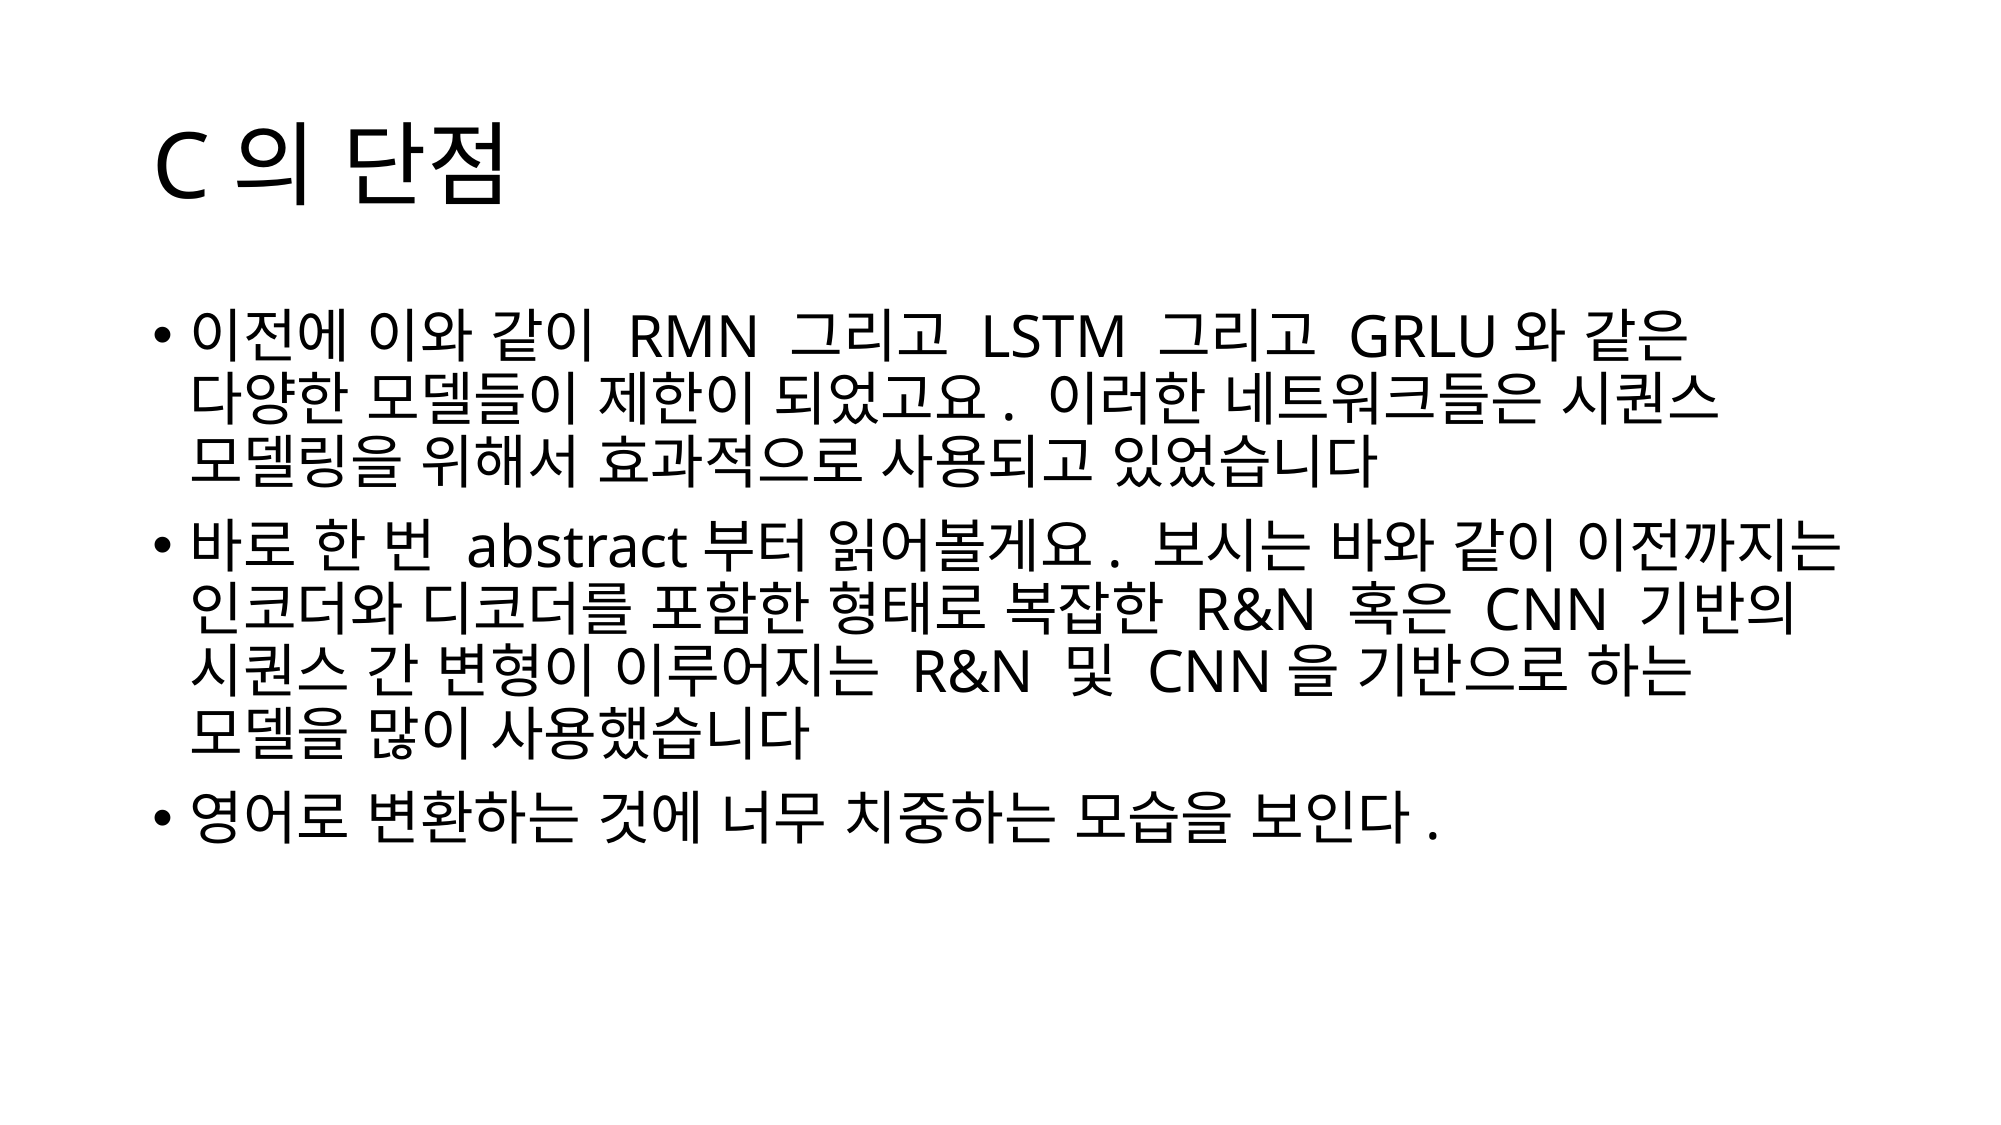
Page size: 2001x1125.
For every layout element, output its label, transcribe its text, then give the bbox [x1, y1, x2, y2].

list 이전에 이와 같이 RMN 그리고 LSTM 그리고 GRLU와 같은 다양한 모델들이 제한이 되었고요. 이러한 네트워크들은 시퀀스 모델링을 위해서 효과적으로 사용되고 있었습니다 바로 한 번 abstract부터 읽어볼게요. 보시는 바와 같이 이전까지는 인코더와 디코더를 포함한 형태로 복잡한 R&N 혹은 CNN 기반의 시퀀스 간 변형이 이루어지는 R&N 및 CNN을 기반으로 하는 모델을 많이 사용했습니다 영어로 변환하는 것에 너무 치중하는 모습을 보인다. [137, 299, 1863, 1014]
title C의 단점 [137, 59, 1863, 278]
